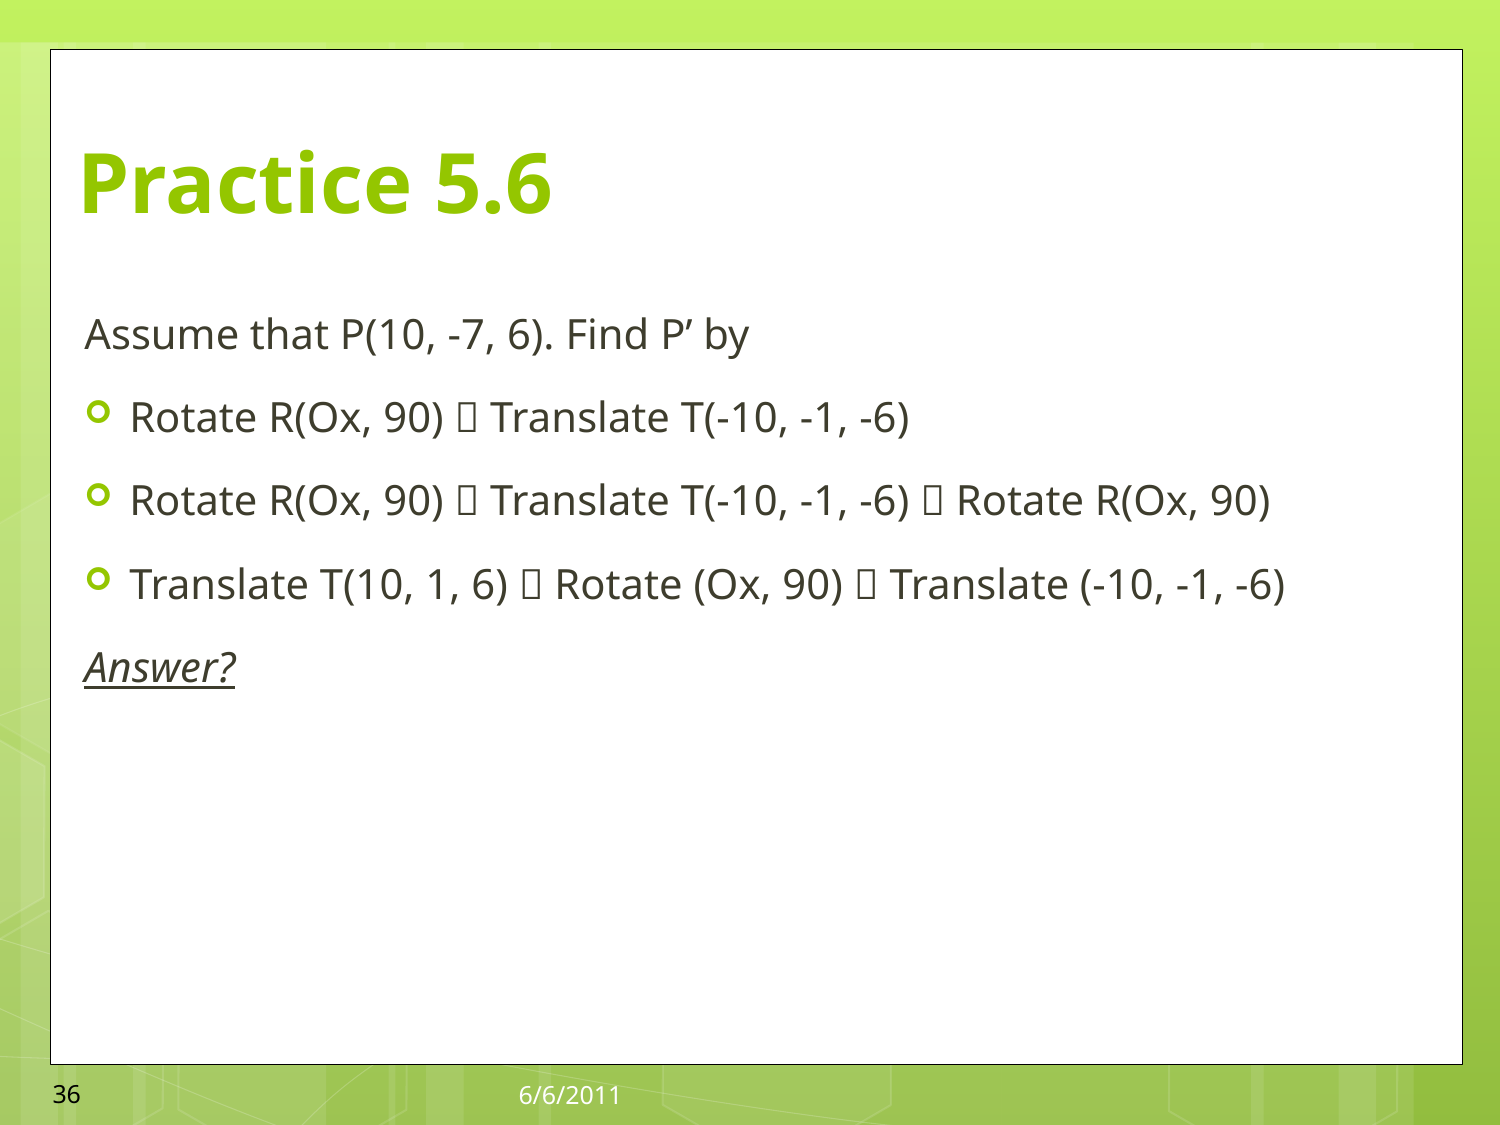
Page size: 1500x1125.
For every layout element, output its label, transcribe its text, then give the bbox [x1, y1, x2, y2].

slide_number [287, 1065, 638, 1125]
list Assume that P(10, -7, 6). Find P’ by Rotate R(Ox, 90)  Translate T(-10, -1, -6) Rotate R(Ox, 90)  Translate T(-10, -1, -6)  Rotate R(Ox, 90) Translate T(10, 1, 6)  Rotate (Ox, 90)  Translate (-10, -1, -6) Answer? [58, 275, 1454, 1063]
slide_number 36 [37, 1065, 256, 1125]
title Practice 5.6 [62, 50, 1450, 238]
